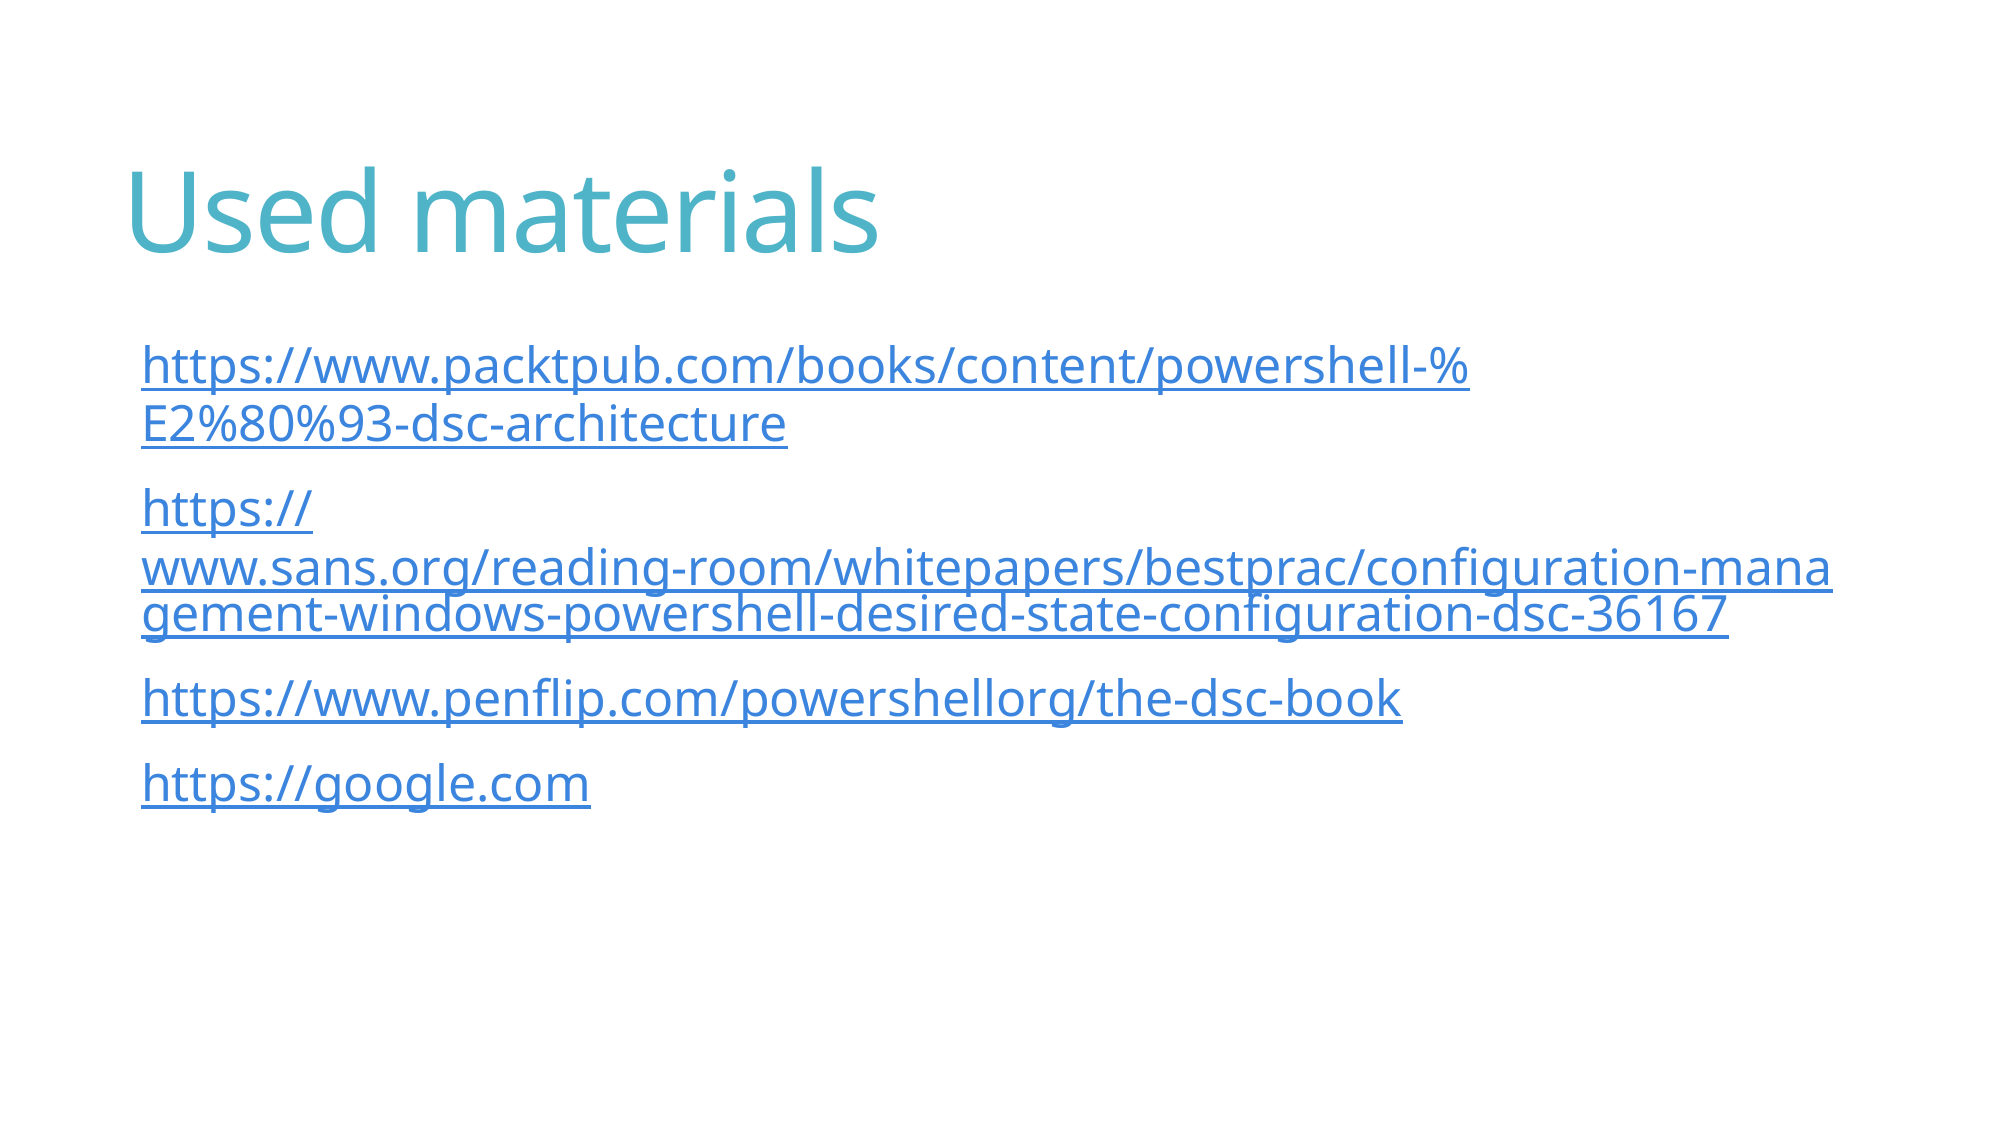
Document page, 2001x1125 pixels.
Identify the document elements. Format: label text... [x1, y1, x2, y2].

title Used materials [107, 81, 1875, 354]
list https://www.packtpub.com/books/content/powershell-%E2%80%93-dsc-architecture https://www.sans.org/reading-room/whitepapers/bestprac/configuration-management-windows-powershell-desired-state-configuration-dsc-36167 https://www.penflip.com/powershellorg/the-dsc-book https://google.com [111, 329, 1876, 948]
